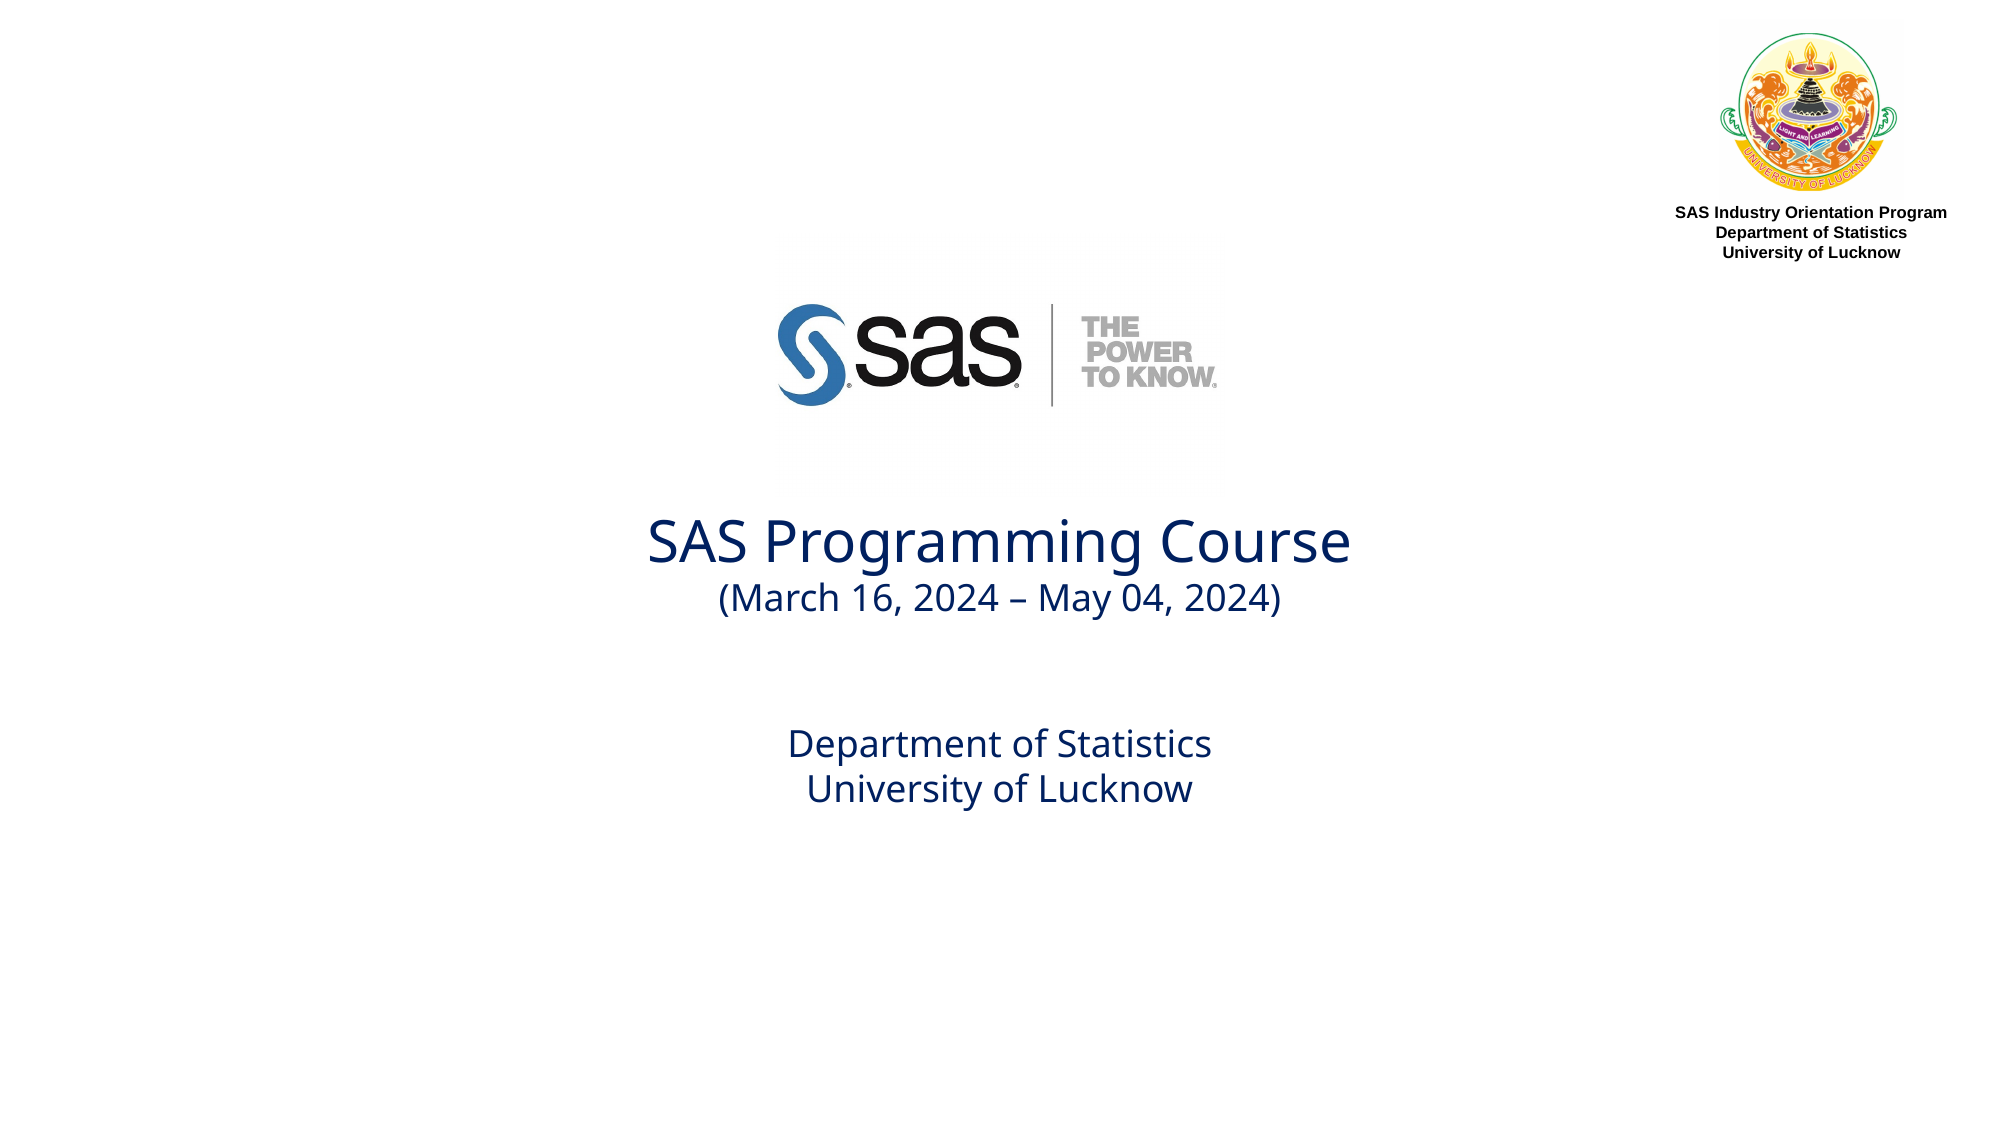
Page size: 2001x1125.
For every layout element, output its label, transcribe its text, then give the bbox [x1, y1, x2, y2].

picture [775, 233, 1225, 497]
picture [1719, 19, 1904, 208]
text_box Department of Statistics University of Lucknow [245, 712, 1755, 818]
text_box SAS Programming Course (March 16, 2024 – May 04, 2024) [245, 496, 1755, 627]
